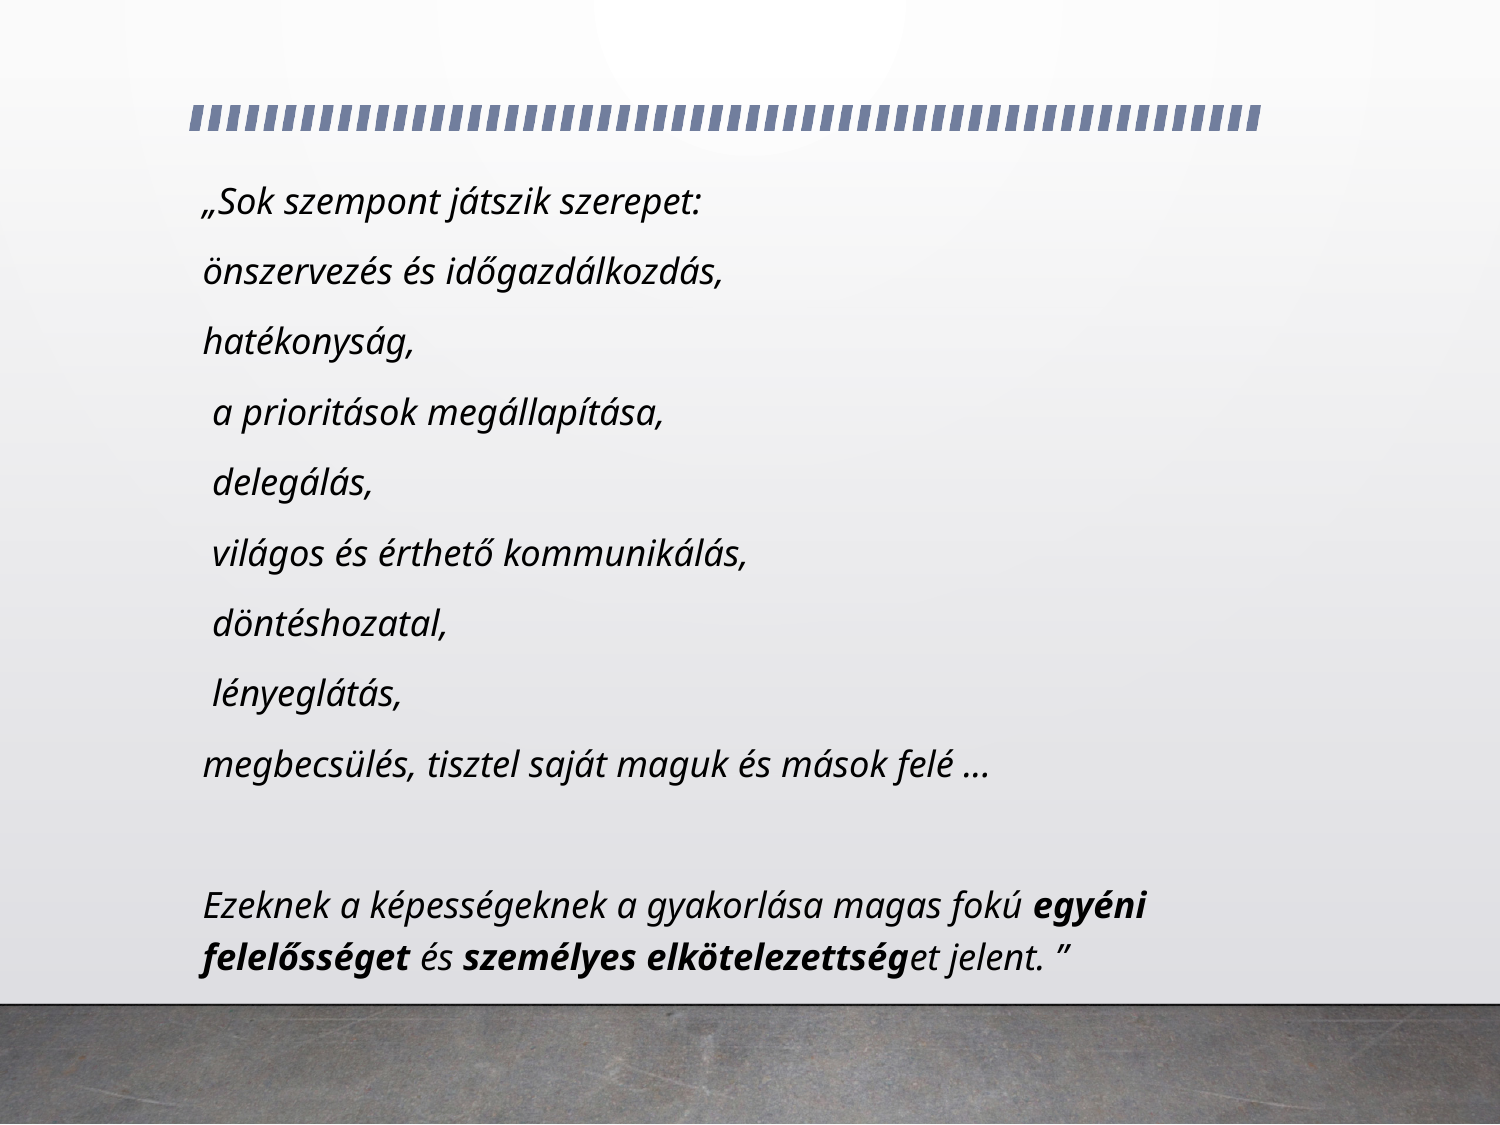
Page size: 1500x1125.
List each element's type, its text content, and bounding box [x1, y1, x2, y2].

picture [0, 1004, 1500, 1124]
list „Sok szempont játszik szerepet: önszervezés és időgazdálkozdás, hatékonyság, a prioritások megállapítása, delegálás, világos és érthető kommunikálás, döntéshozatal, lényeglátás, megbecsülés, tisztel saját maguk és mások felé ... Ezeknek a képességeknek a gyakorlása magas fokú egyéni felelősséget és személyes elkötelezettséget jelent. ” [187, 99, 1375, 988]
